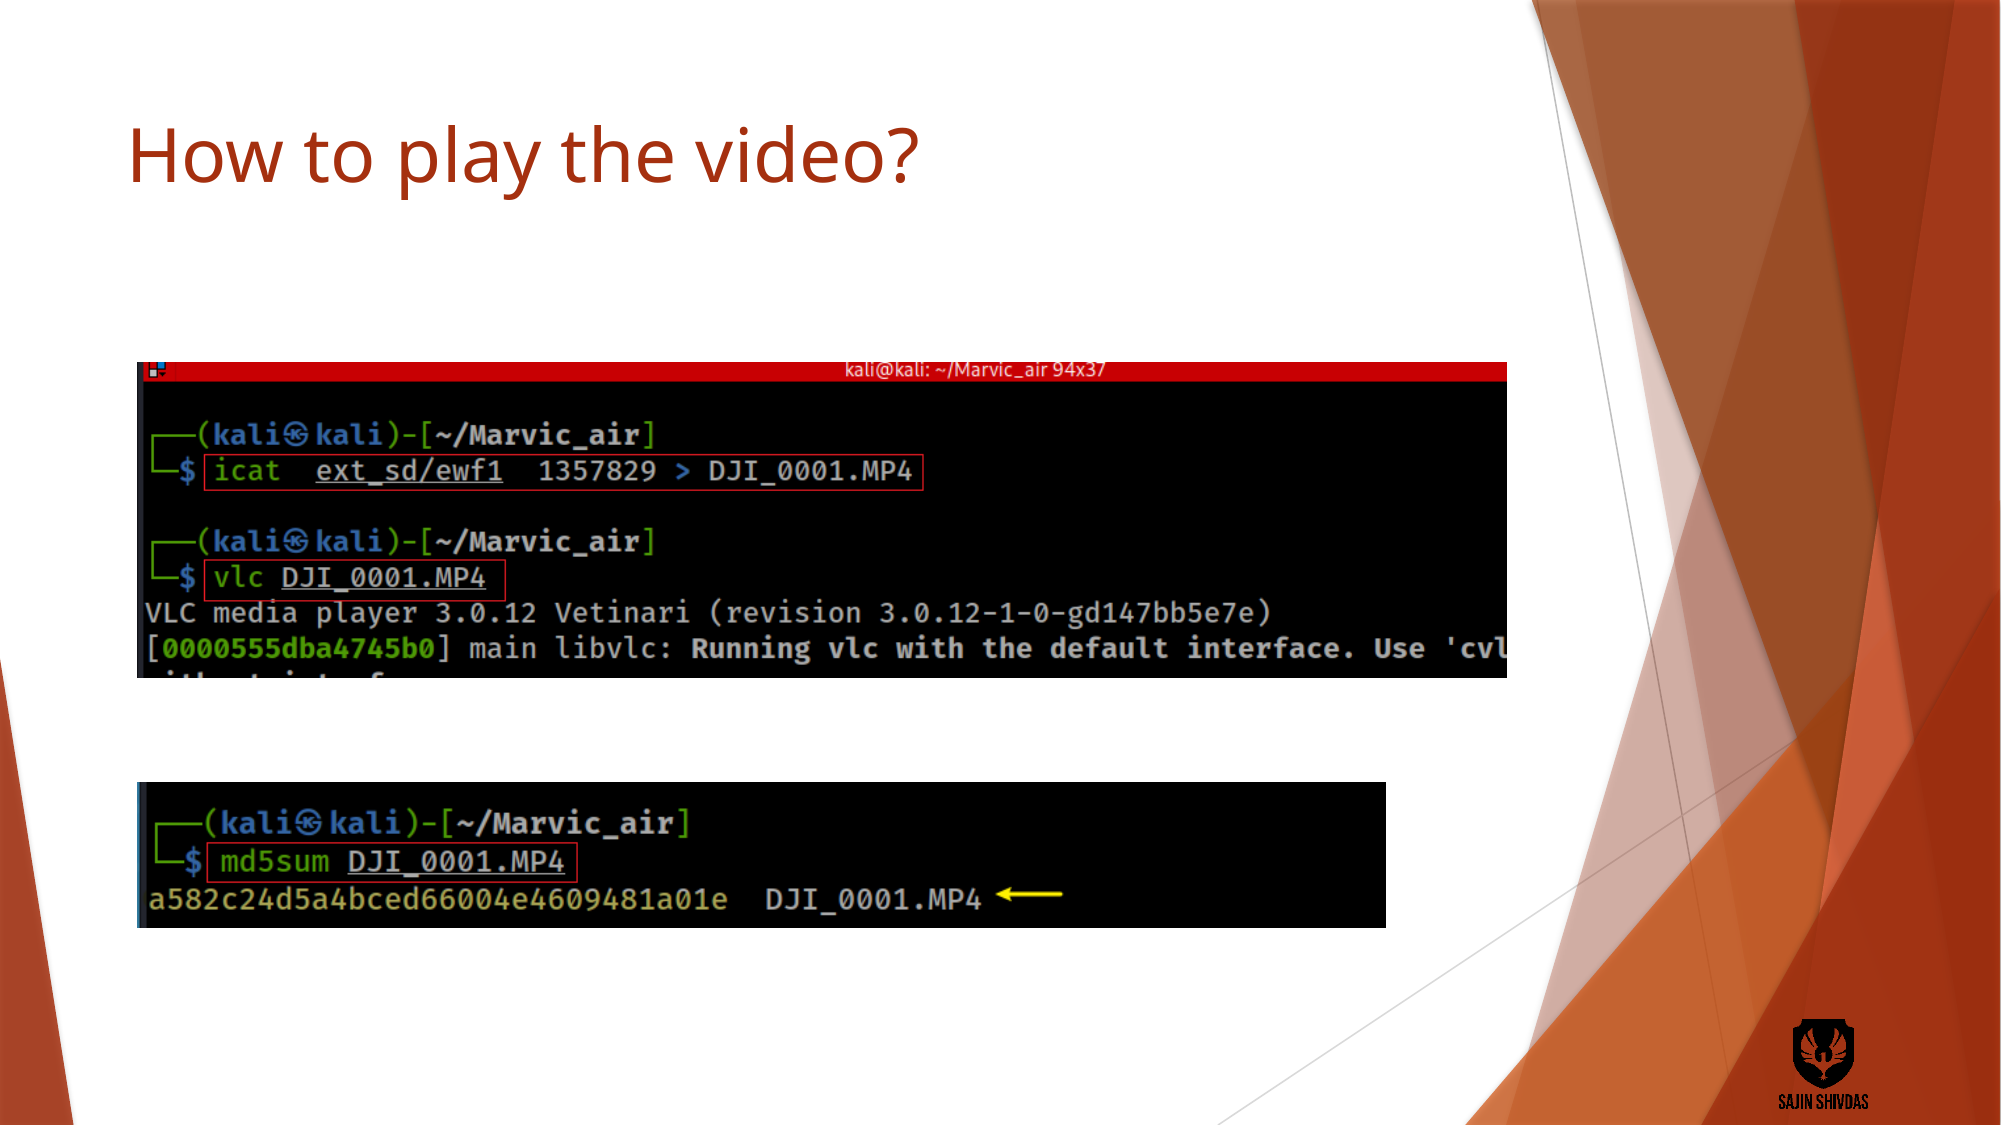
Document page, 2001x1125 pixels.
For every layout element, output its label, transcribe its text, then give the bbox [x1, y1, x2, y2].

picture [1768, 1009, 1881, 1121]
title How to play the video? [111, 99, 1522, 317]
picture [136, 782, 1386, 929]
picture [136, 361, 1507, 678]
